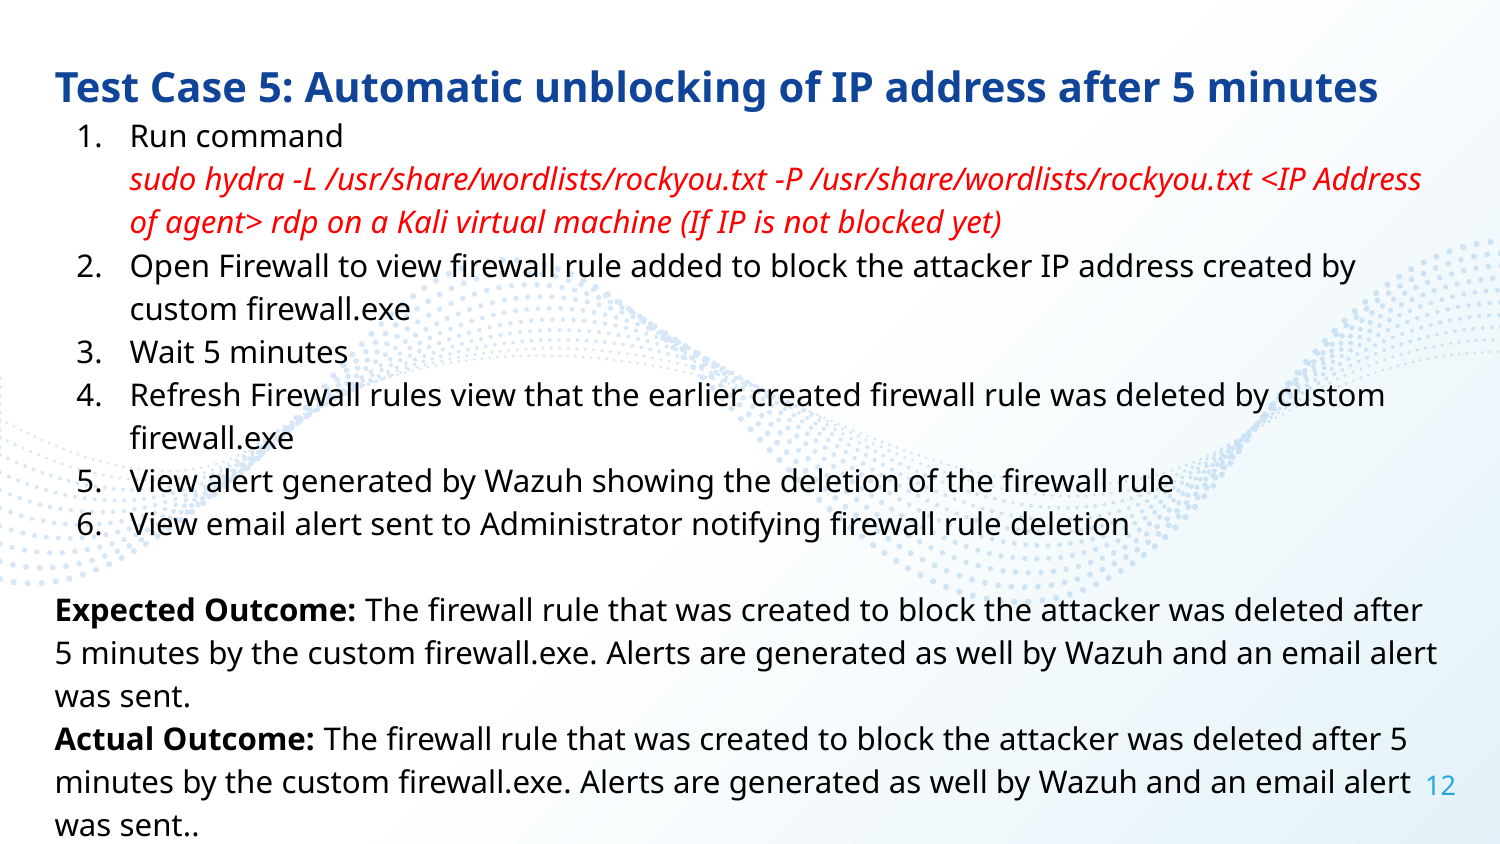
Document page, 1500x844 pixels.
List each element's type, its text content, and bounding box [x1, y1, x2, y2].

text_box Test Case 5: Automatic unblocking of IP address after 5 minutes Run command sudo hydra -L /usr/share/wordlists/rockyou.txt -P /usr/share/wordlists/rockyou.txt <IP Address of agent> rdp on a Kali virtual machine (If IP is not blocked yet) Open Firewall to view firewall rule added to block the attacker IP address created by custom firewall.exe Wait 5 minutes Refresh Firewall rules view that the earlier created firewall rule was deleted by custom firewall.exe View alert generated by Wazuh showing the deletion of the firewall rule View email alert sent to Administrator notifying firewall rule deletion Expected Outcome: The firewall rule that was created to block the attacker was deleted after 5 minutes by the custom firewall.exe. Alerts are generated as well by Wazuh and an email alert was sent. Actual Outcome: The firewall rule that was created to block the attacker was deleted after 5 minutes by the custom firewall.exe. Alerts are generated as well by Wazuh and an email alert was sent.. [39, 38, 1462, 844]
